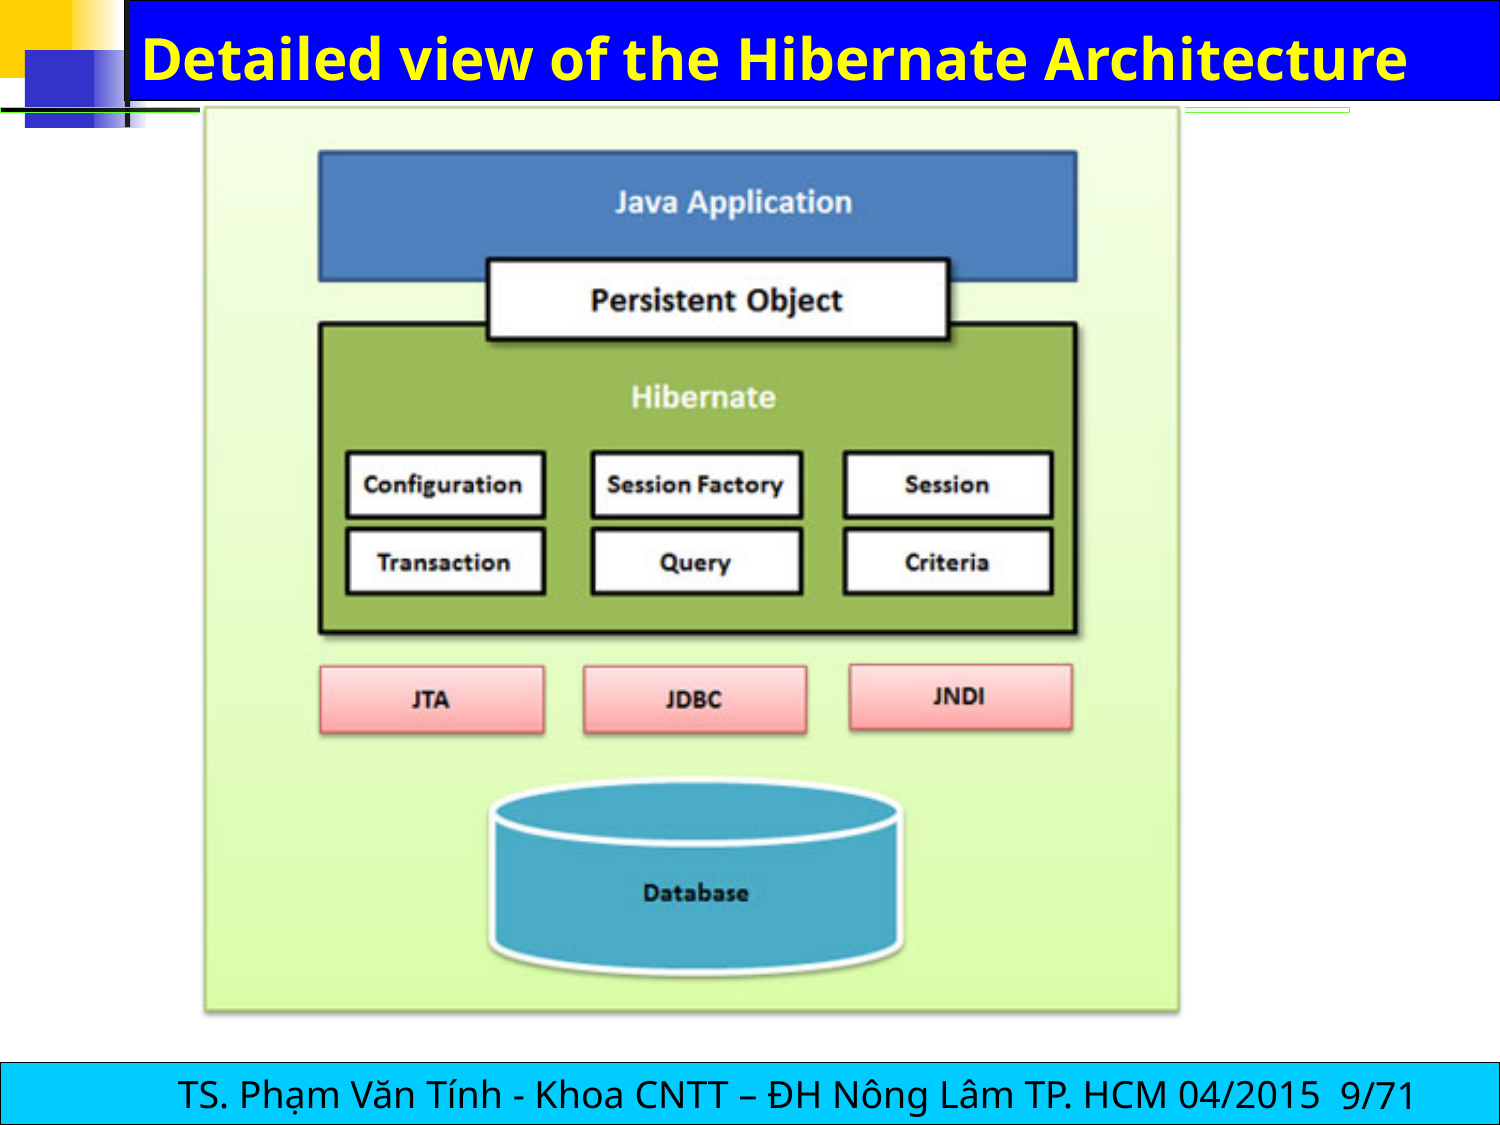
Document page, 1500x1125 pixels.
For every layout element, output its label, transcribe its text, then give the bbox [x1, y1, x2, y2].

title Detailed view of the Hibernate Architecture [124, 12, 1467, 101]
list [199, 105, 1185, 1022]
